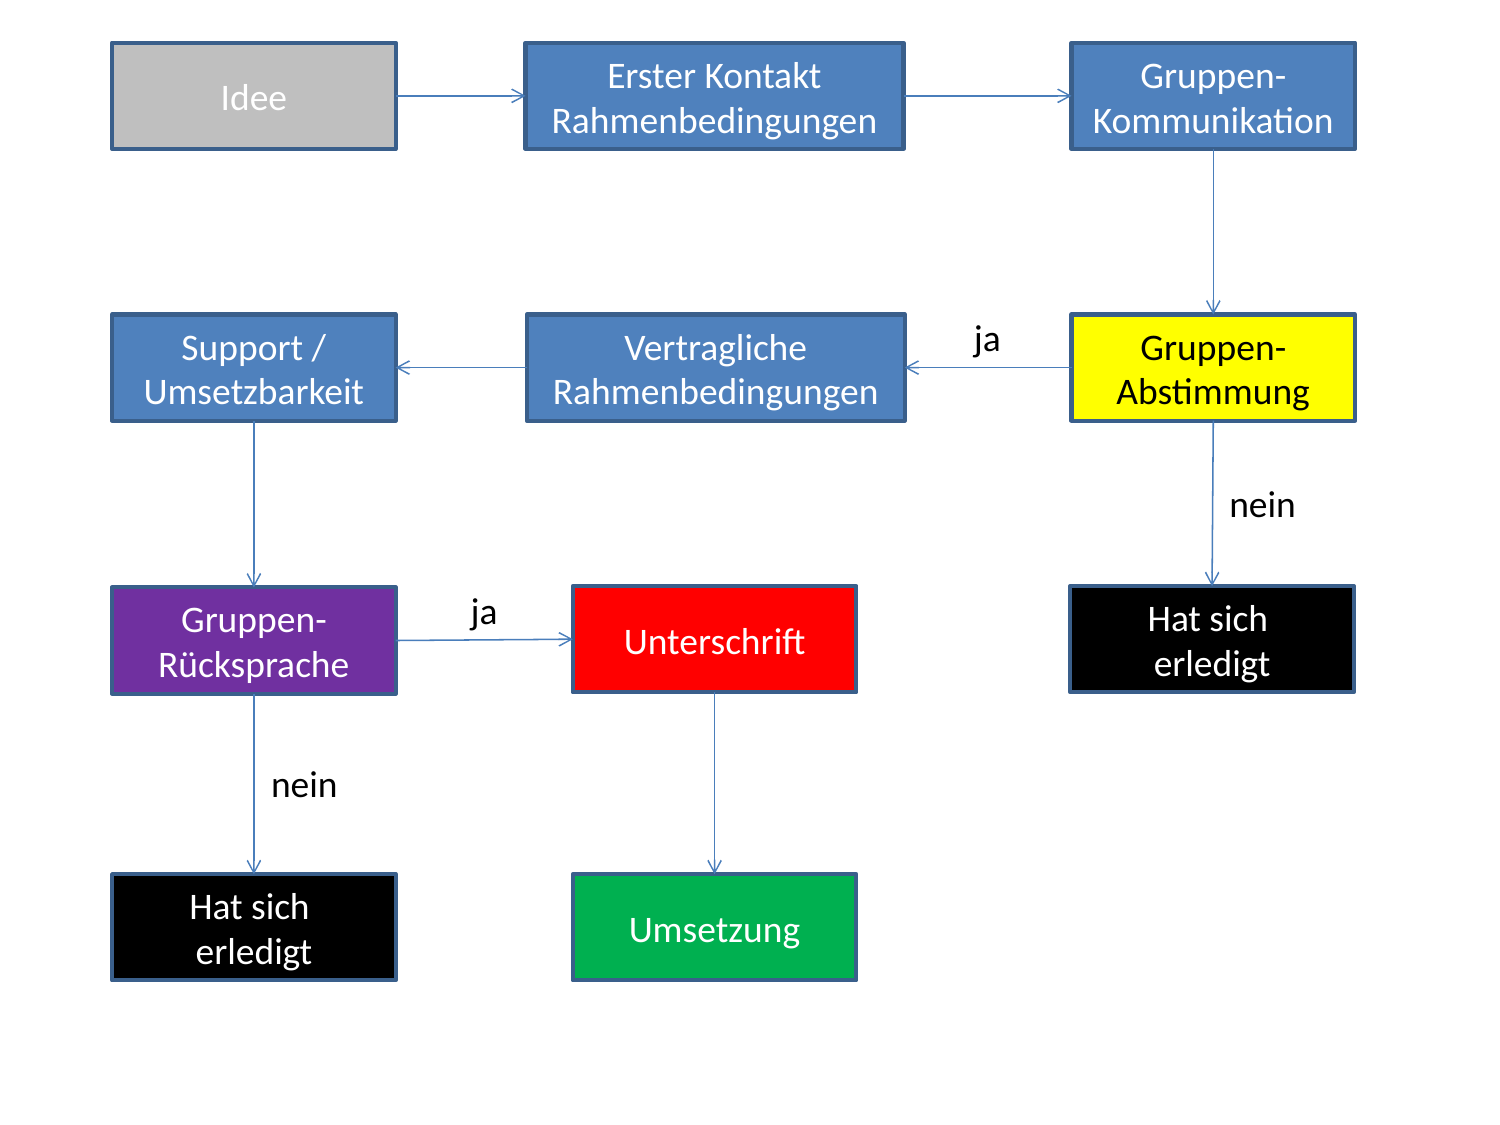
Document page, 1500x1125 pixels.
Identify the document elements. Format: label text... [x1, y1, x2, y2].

text_box Gruppen-Rücksprache [110, 585, 398, 696]
text_box Support / Umsetzbarkeit [110, 312, 398, 423]
text_box Hat sich erledigt [110, 872, 398, 982]
text_box Erster Kontakt Rahmenbedingungen [523, 41, 906, 151]
text_box Hat sich erledigt [1068, 584, 1356, 694]
text_box Idee [110, 41, 398, 151]
text_box nein [259, 752, 353, 813]
text_box ja [959, 306, 1016, 366]
text_box Umsetzung [571, 872, 858, 982]
text_box Vertragliche Rahmenbedingungen [525, 312, 907, 423]
text_box Gruppen- Kommunikation [1069, 41, 1357, 151]
text_box Gruppen- Abstimmung [1069, 312, 1357, 423]
text_box ja [455, 579, 513, 637]
text_box Unterschrift [571, 584, 858, 694]
text_box nein [1218, 473, 1312, 533]
